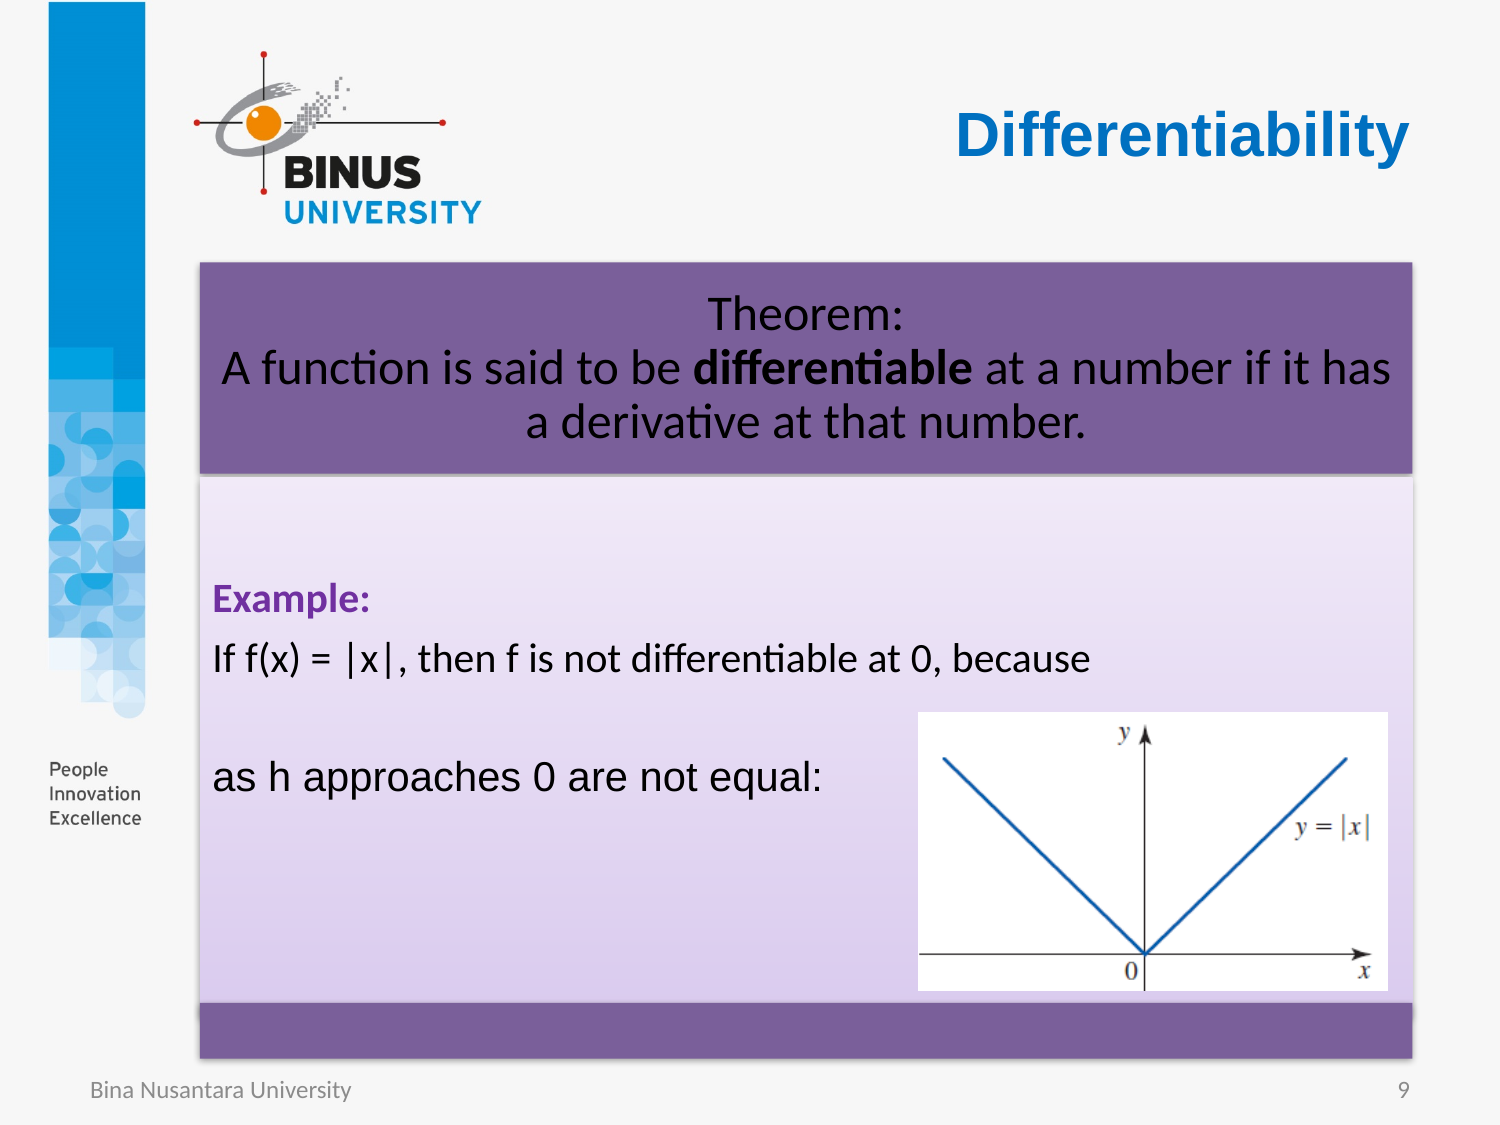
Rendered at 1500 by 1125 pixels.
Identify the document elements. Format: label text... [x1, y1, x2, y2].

slide_number Bina Nusantara University [75, 1058, 425, 1119]
title Differentiability [74, 37, 1426, 226]
slide_number 9 [1074, 1058, 1425, 1119]
picture [0, 0, 1500, 846]
picture [917, 712, 1388, 991]
